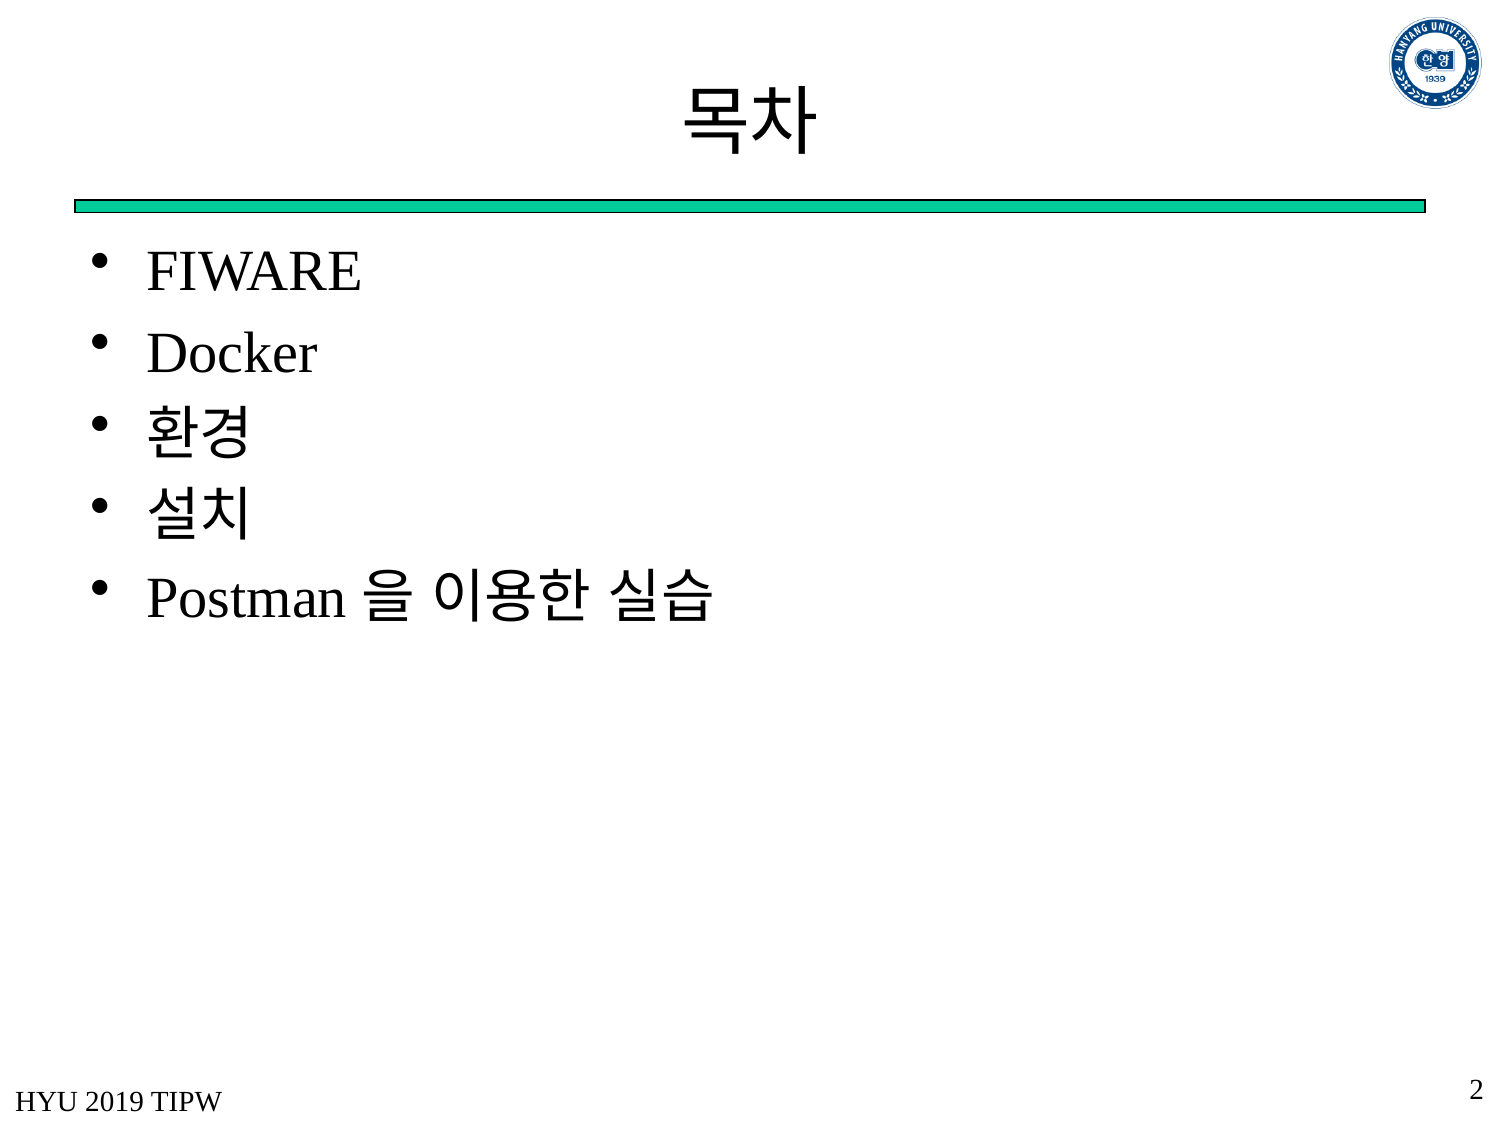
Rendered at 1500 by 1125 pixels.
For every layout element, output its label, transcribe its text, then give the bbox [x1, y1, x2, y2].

title 목차 [75, 50, 1425, 188]
footer HYU 2019 TIPW [0, 1074, 476, 1125]
list FIWARE Docker 환경 설치 Postman을 이용한 실습 [75, 224, 1425, 1038]
picture [1387, 15, 1483, 110]
slide_number 2 [1186, 1062, 1500, 1125]
